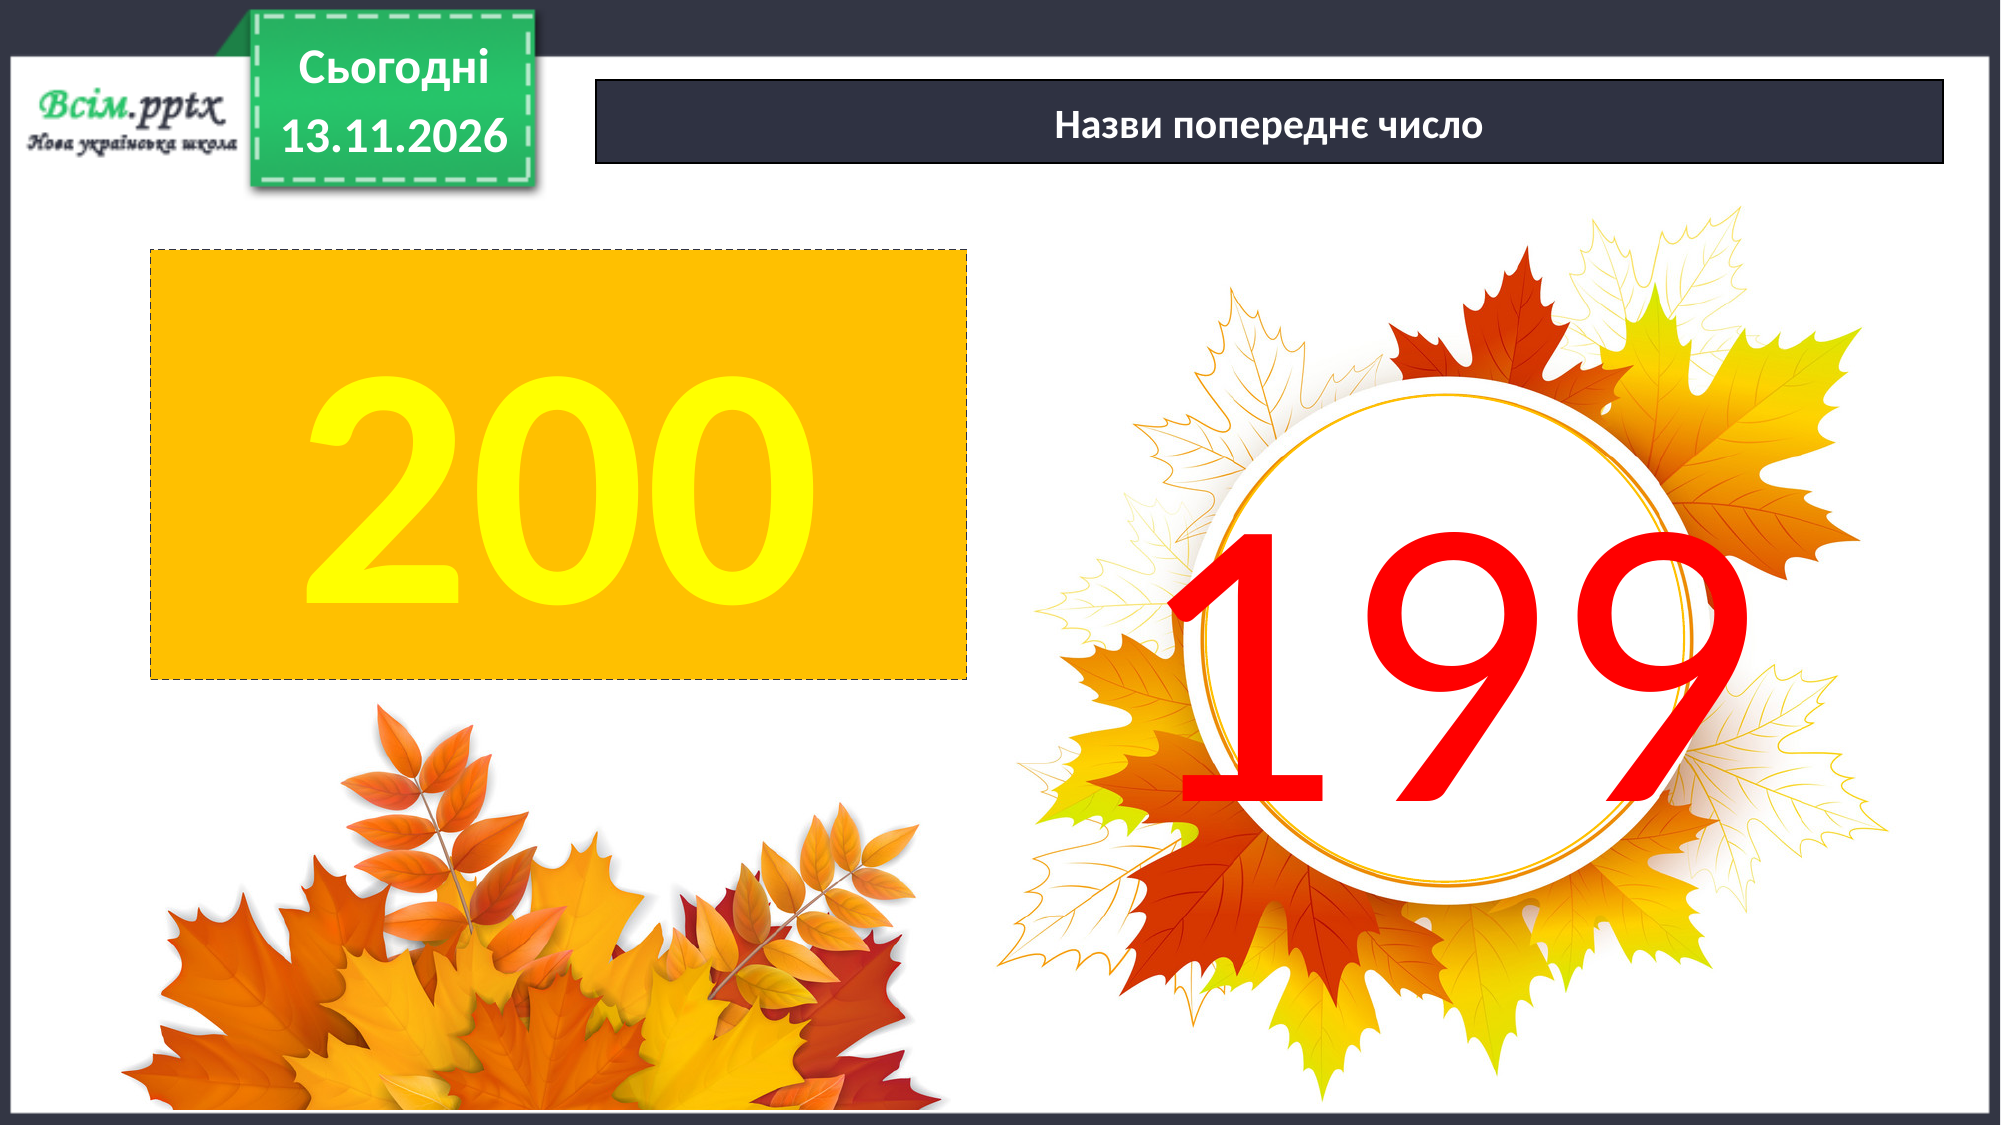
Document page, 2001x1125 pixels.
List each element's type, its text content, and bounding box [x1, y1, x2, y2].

text_box 16.11.2021 [263, 101, 524, 164]
text_box Назви попереднє число [595, 79, 1944, 164]
text_box 200 [150, 249, 950, 680]
text_box Сьогодні [284, 26, 535, 101]
picture [0, 0, 2001, 1125]
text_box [950, 205, 1943, 1110]
